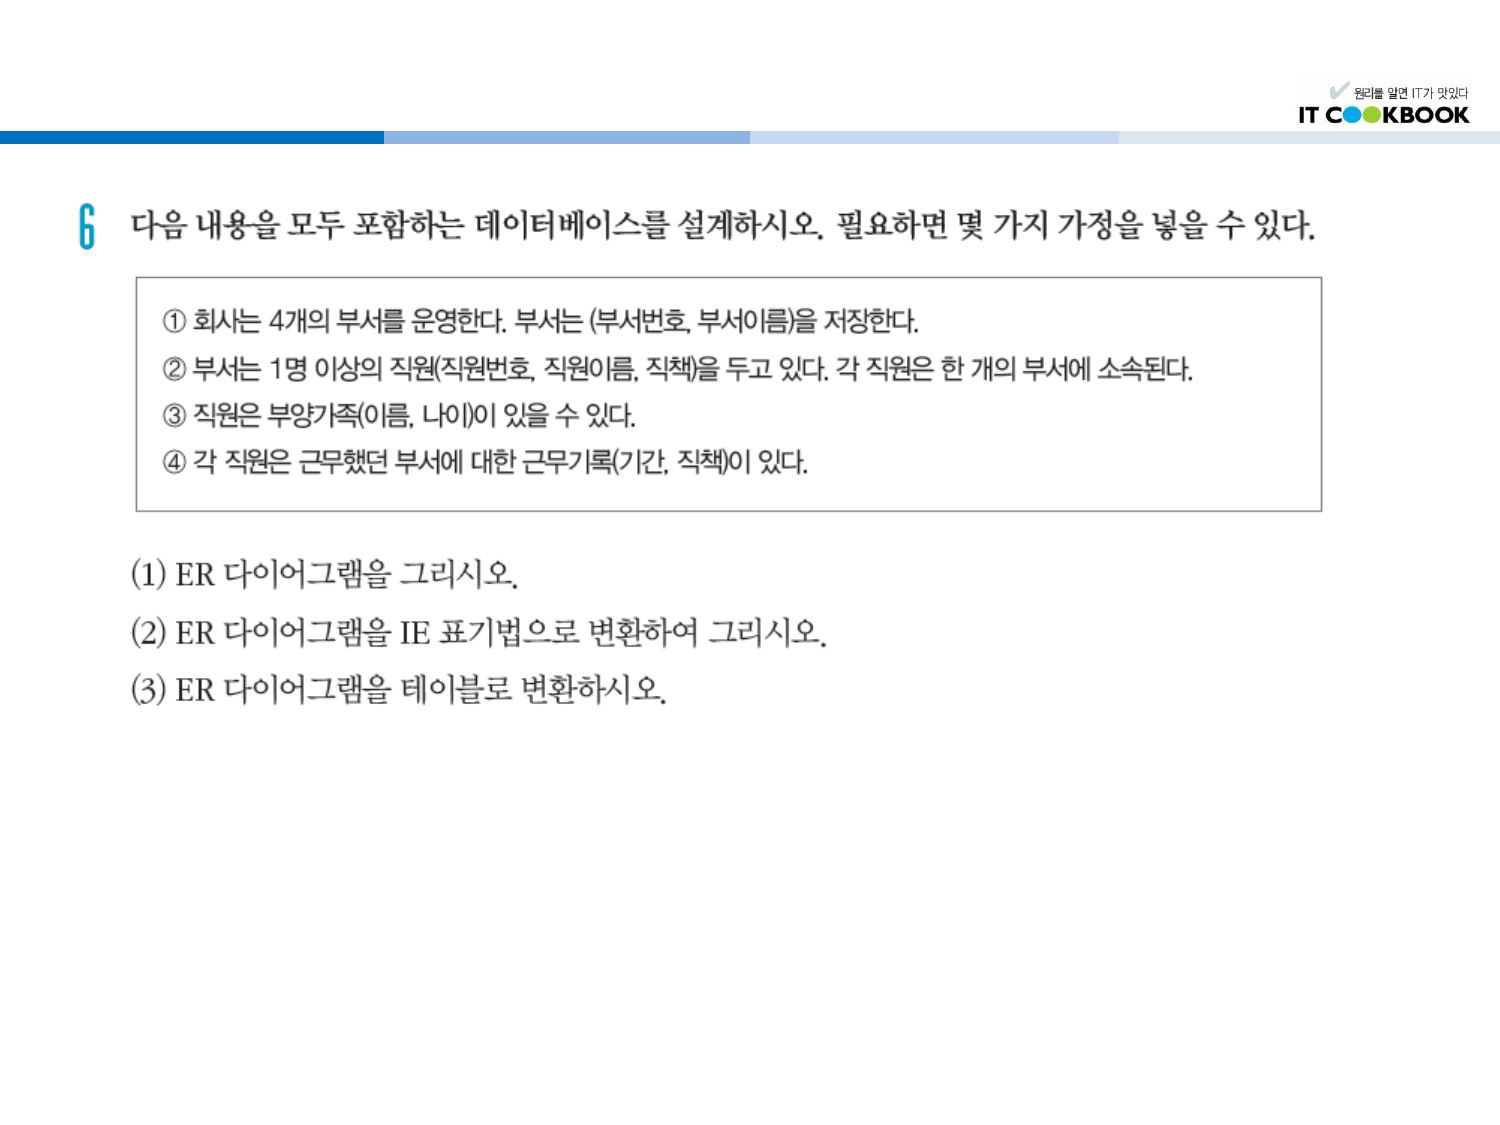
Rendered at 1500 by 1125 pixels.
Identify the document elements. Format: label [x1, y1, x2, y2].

picture [64, 196, 1351, 719]
picture [1295, 78, 1473, 125]
